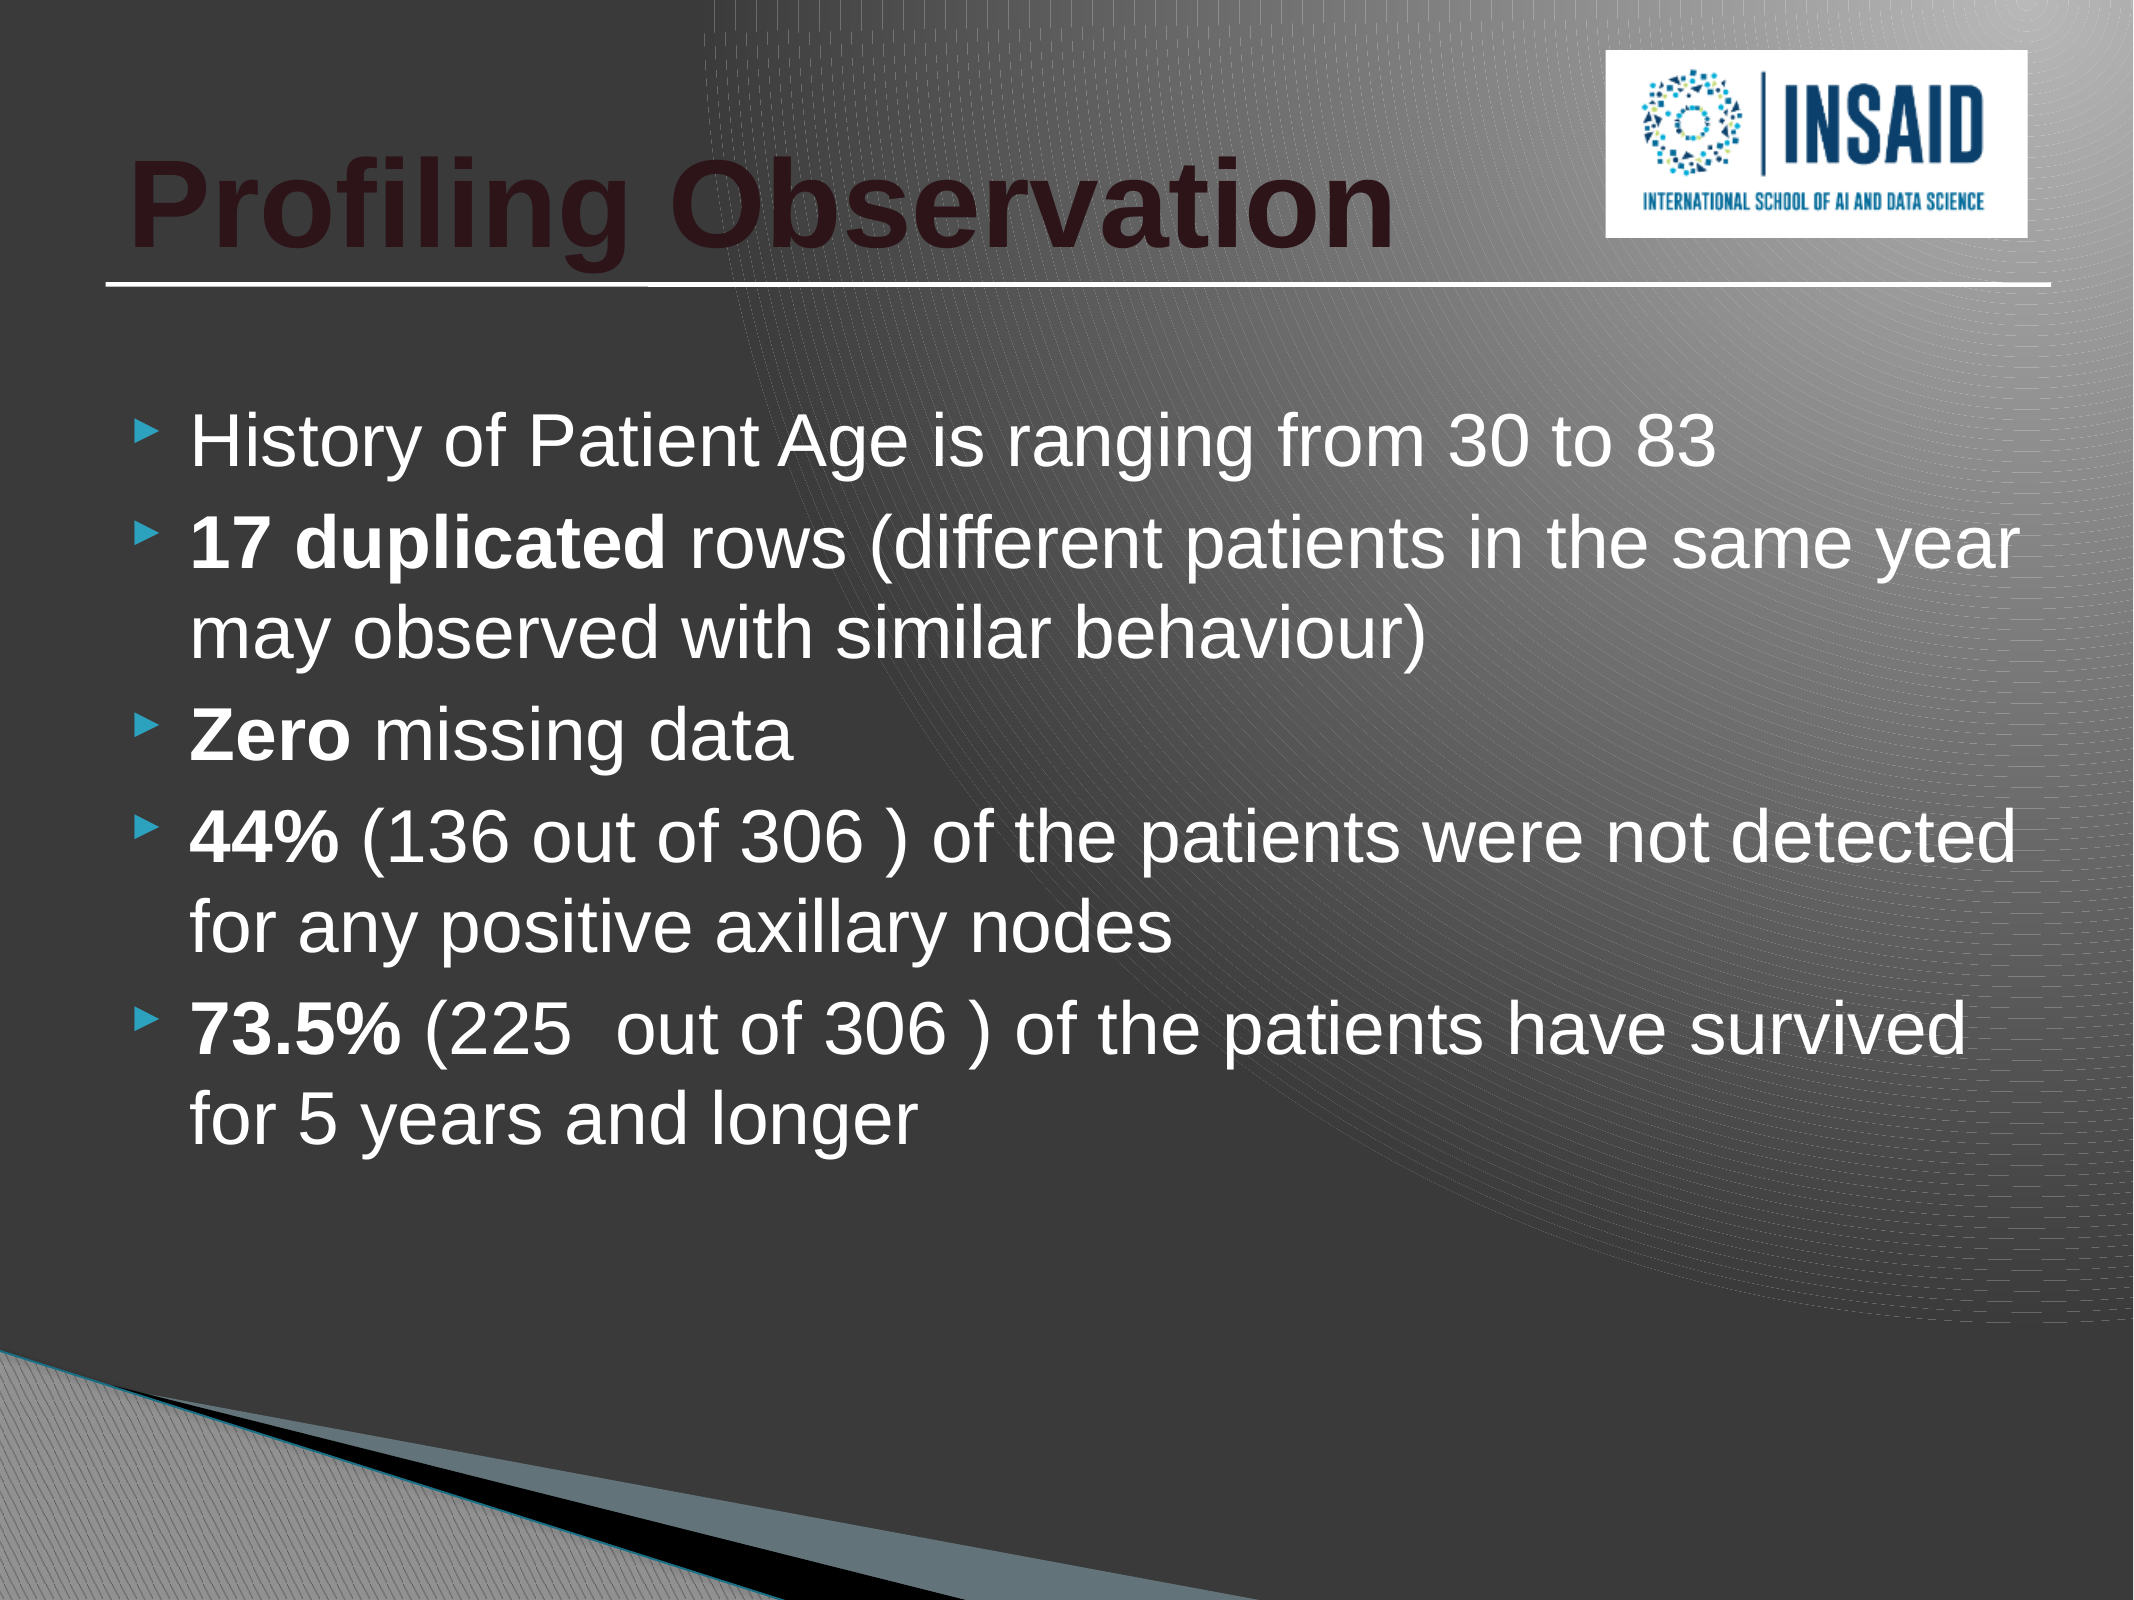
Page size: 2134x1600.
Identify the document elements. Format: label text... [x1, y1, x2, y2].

title Profiling Observation [106, 64, 2027, 331]
list History of Patient Age is ranging from 30 to 83 17 duplicated rows (different patients in the same year may observed with similar behaviour) Zero missing data 44% (136 out of 306 ) of the patients were not detected for any positive axillary nodes 73.5% (225 out of 306 ) of the patients have survived for 5 years and longer [83, 381, 2050, 1382]
picture [1605, 50, 2028, 238]
